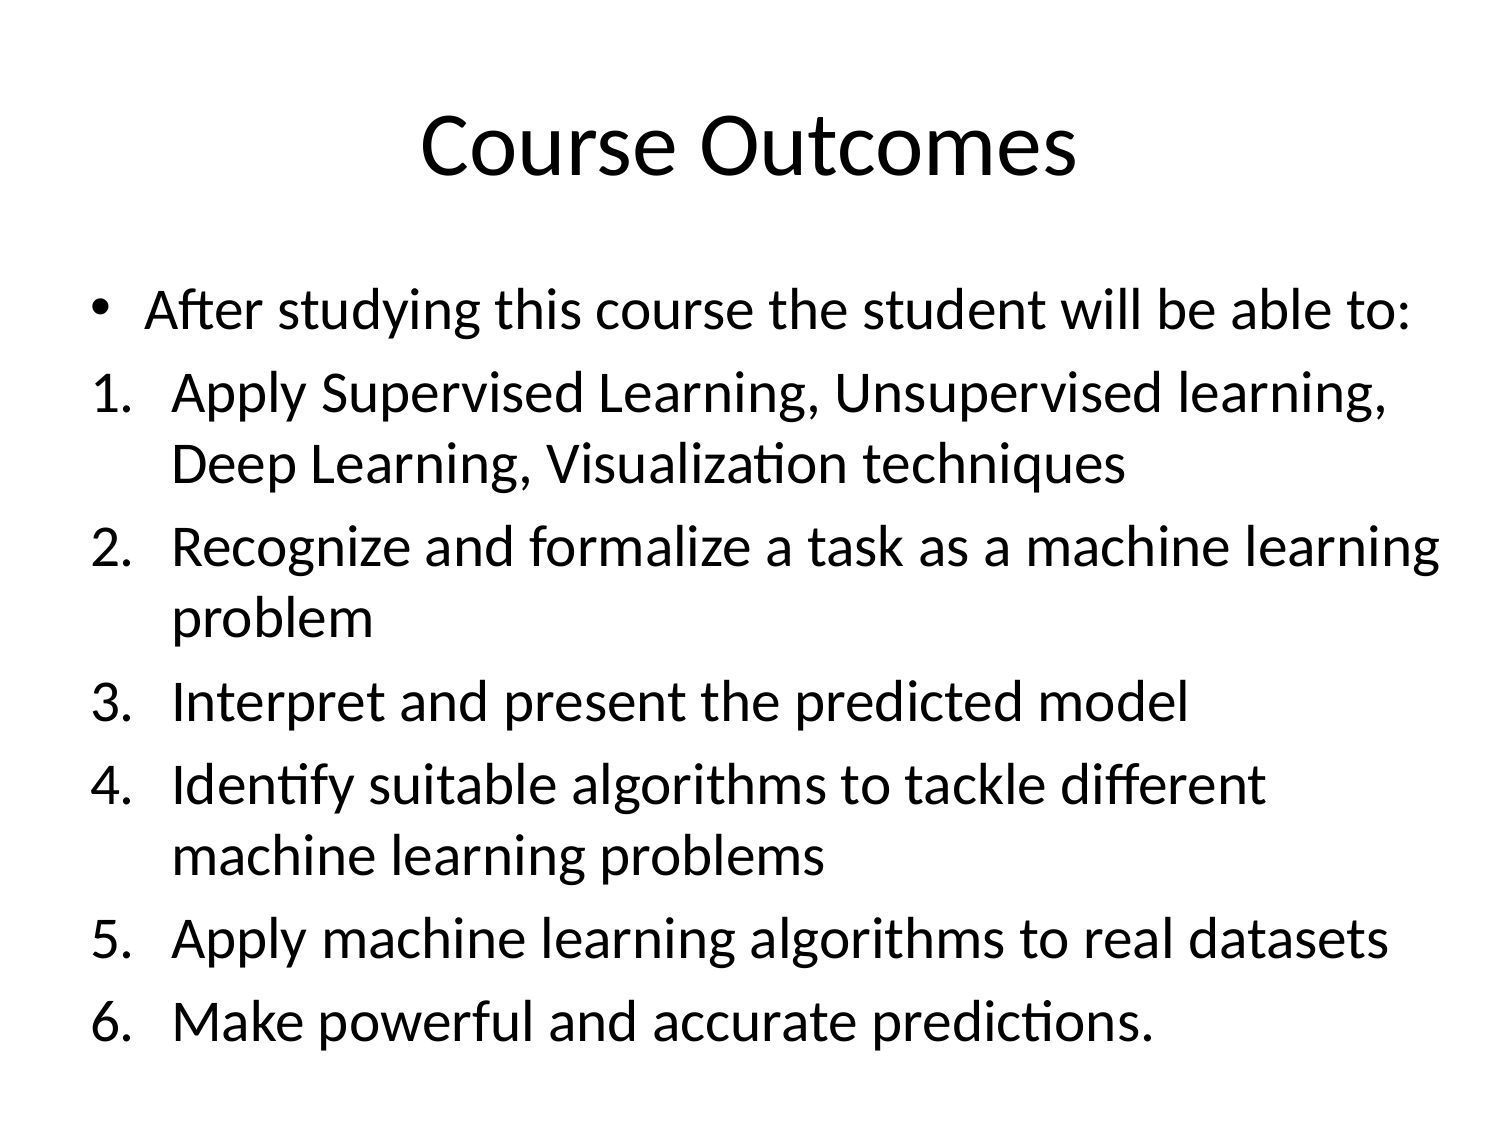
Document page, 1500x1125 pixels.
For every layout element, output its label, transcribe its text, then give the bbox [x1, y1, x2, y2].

title Course Outcomes [75, 45, 1425, 233]
list After studying this course the student will be able to: Apply Supervised Learning, Unsupervised learning, Deep Learning, Visualization techniques Recognize and formalize a task as a machine learning problem Interpret and present the predicted model Identify suitable algorithms to tackle different machine learning problems Apply machine learning algorithms to real datasets Make powerful and accurate predictions. [75, 262, 1459, 1106]
